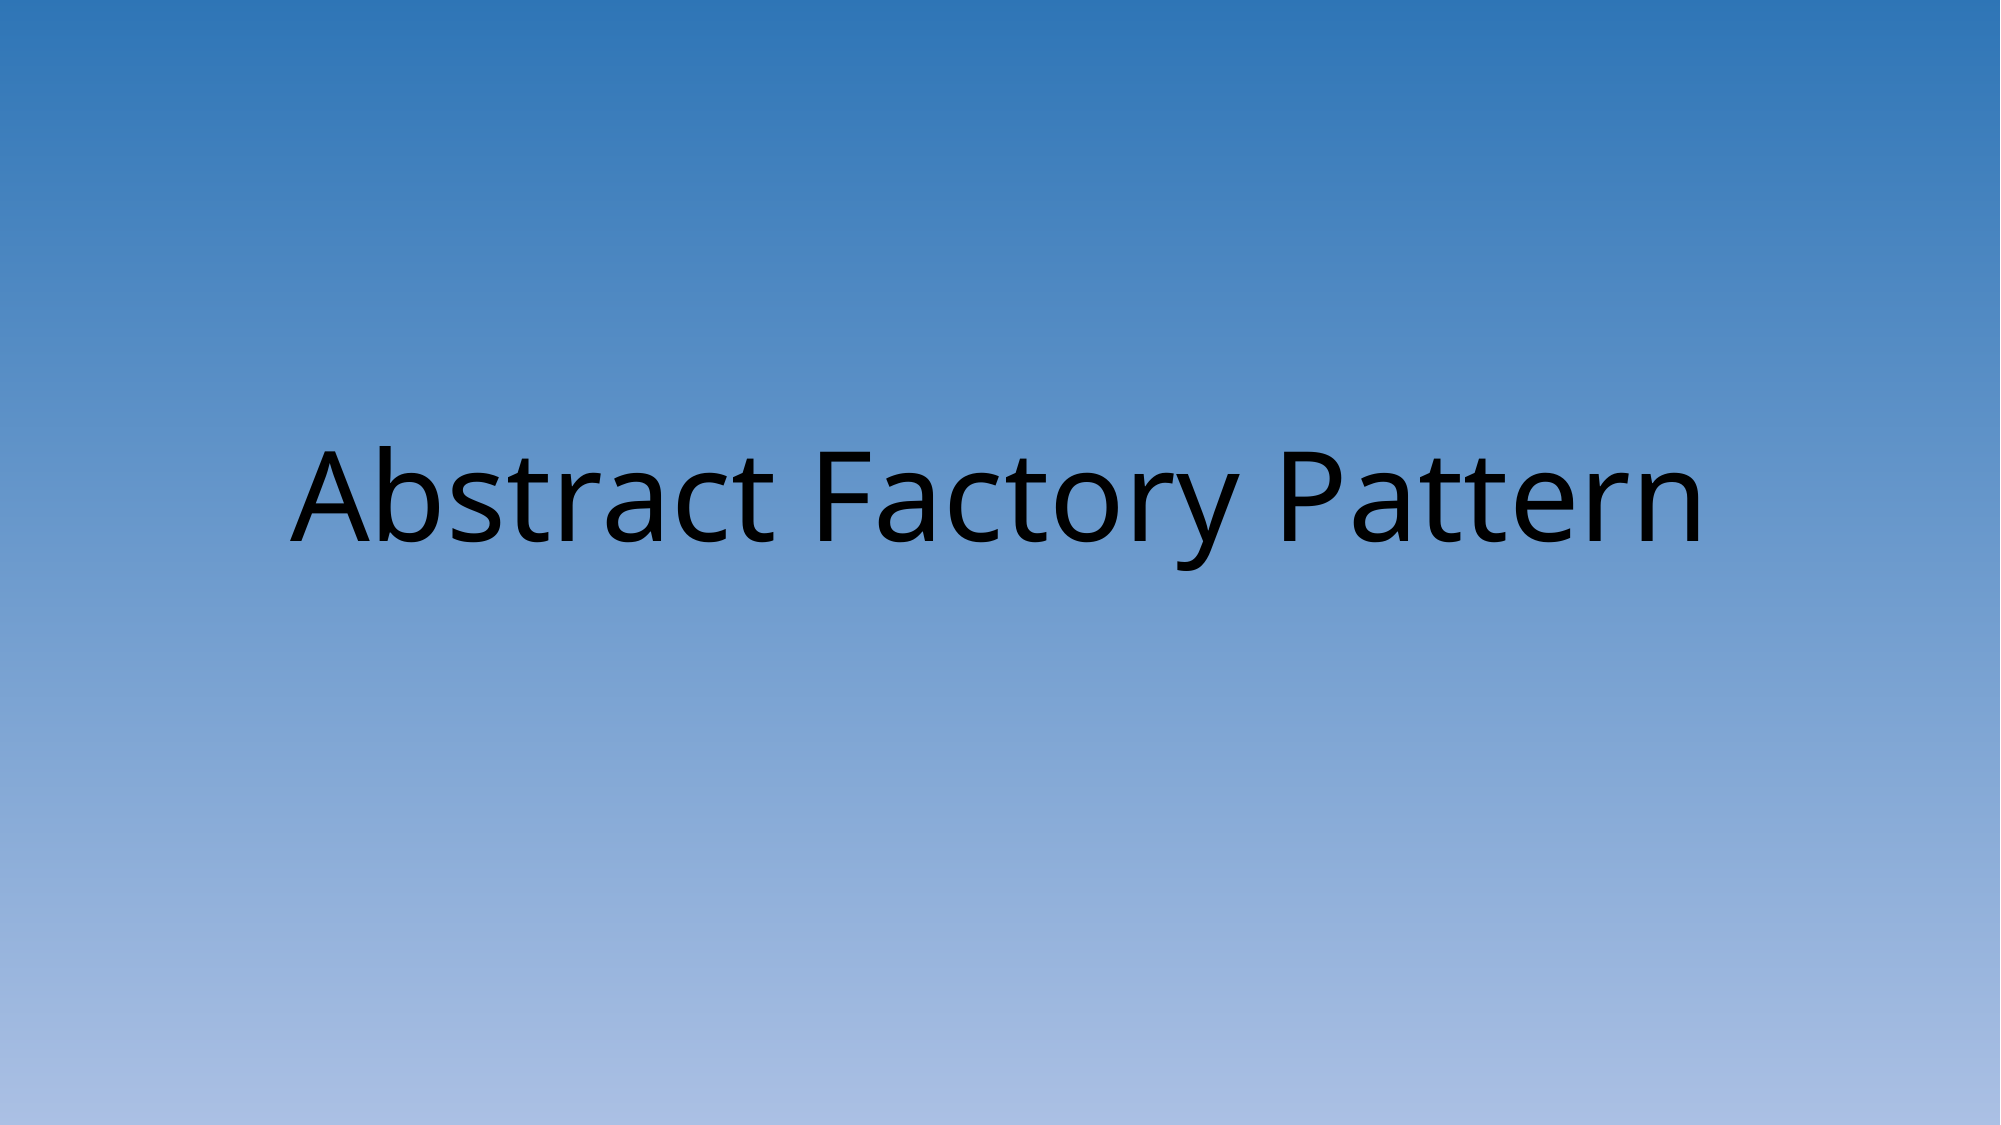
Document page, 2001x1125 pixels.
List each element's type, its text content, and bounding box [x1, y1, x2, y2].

title Abstract Factory Pattern [249, 184, 1750, 576]
